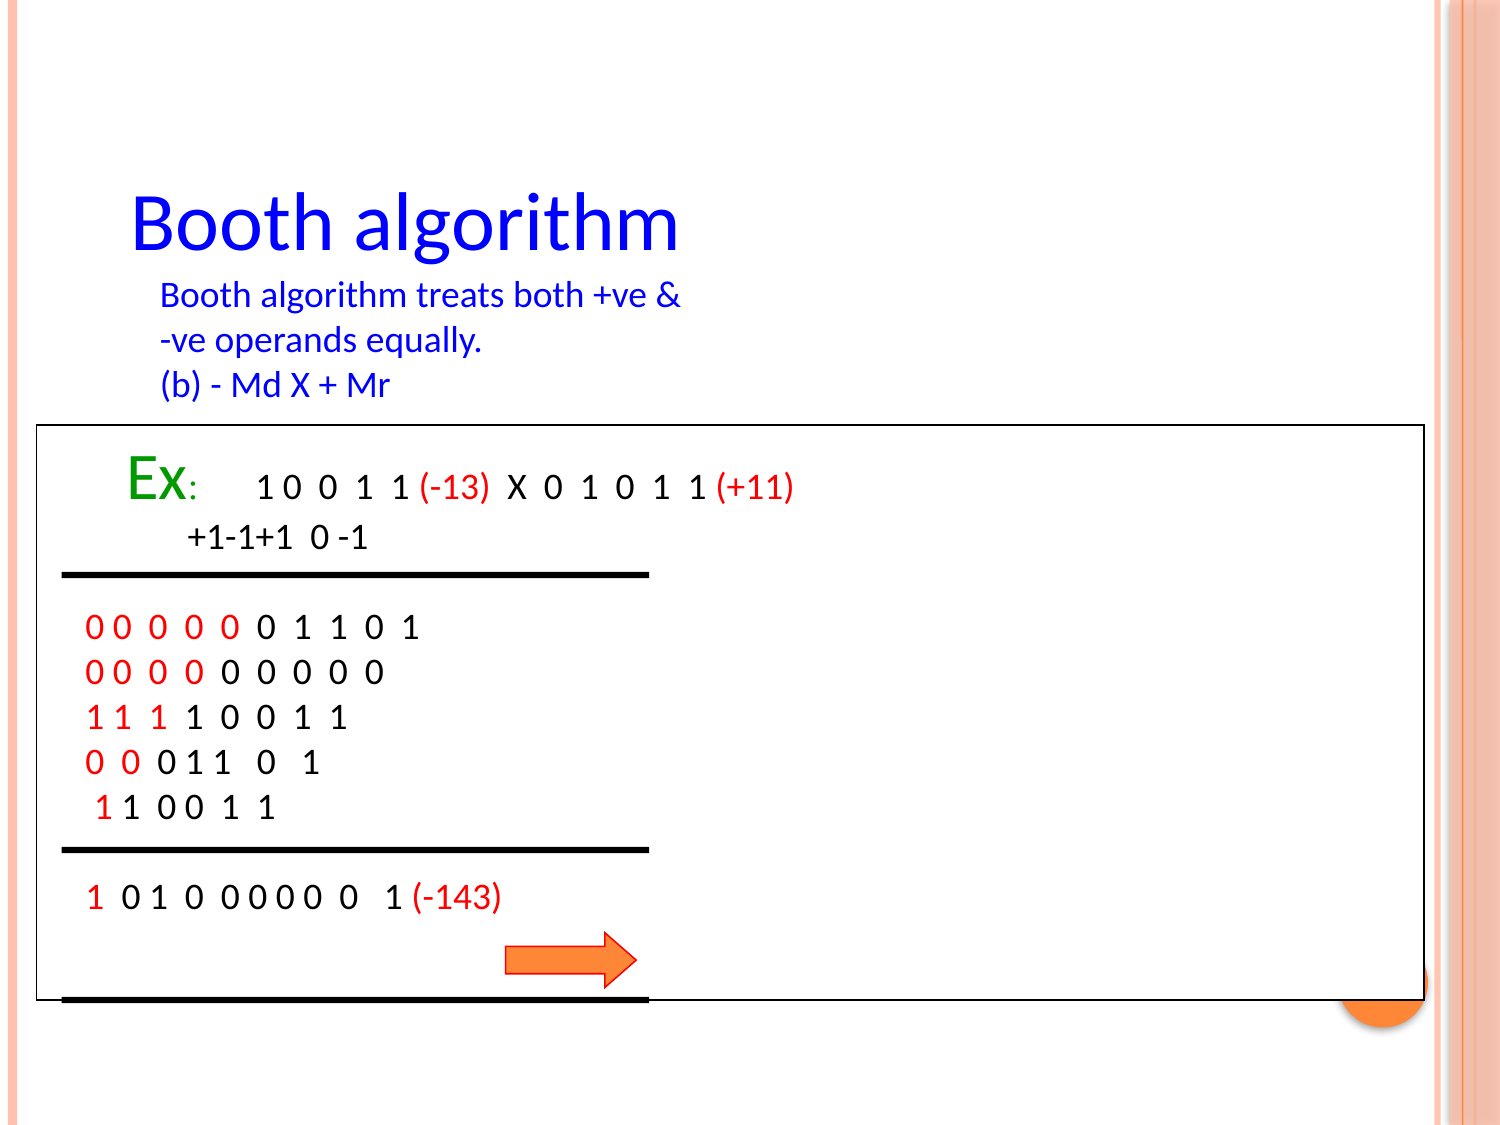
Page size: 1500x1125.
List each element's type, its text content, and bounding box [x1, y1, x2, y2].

text_box Booth algorithm treats both +ve & -ve operands equally. (b) - Md X + Mr [145, 262, 706, 413]
text_box Booth algorithm [24, 159, 788, 275]
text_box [36, 424, 1425, 1001]
